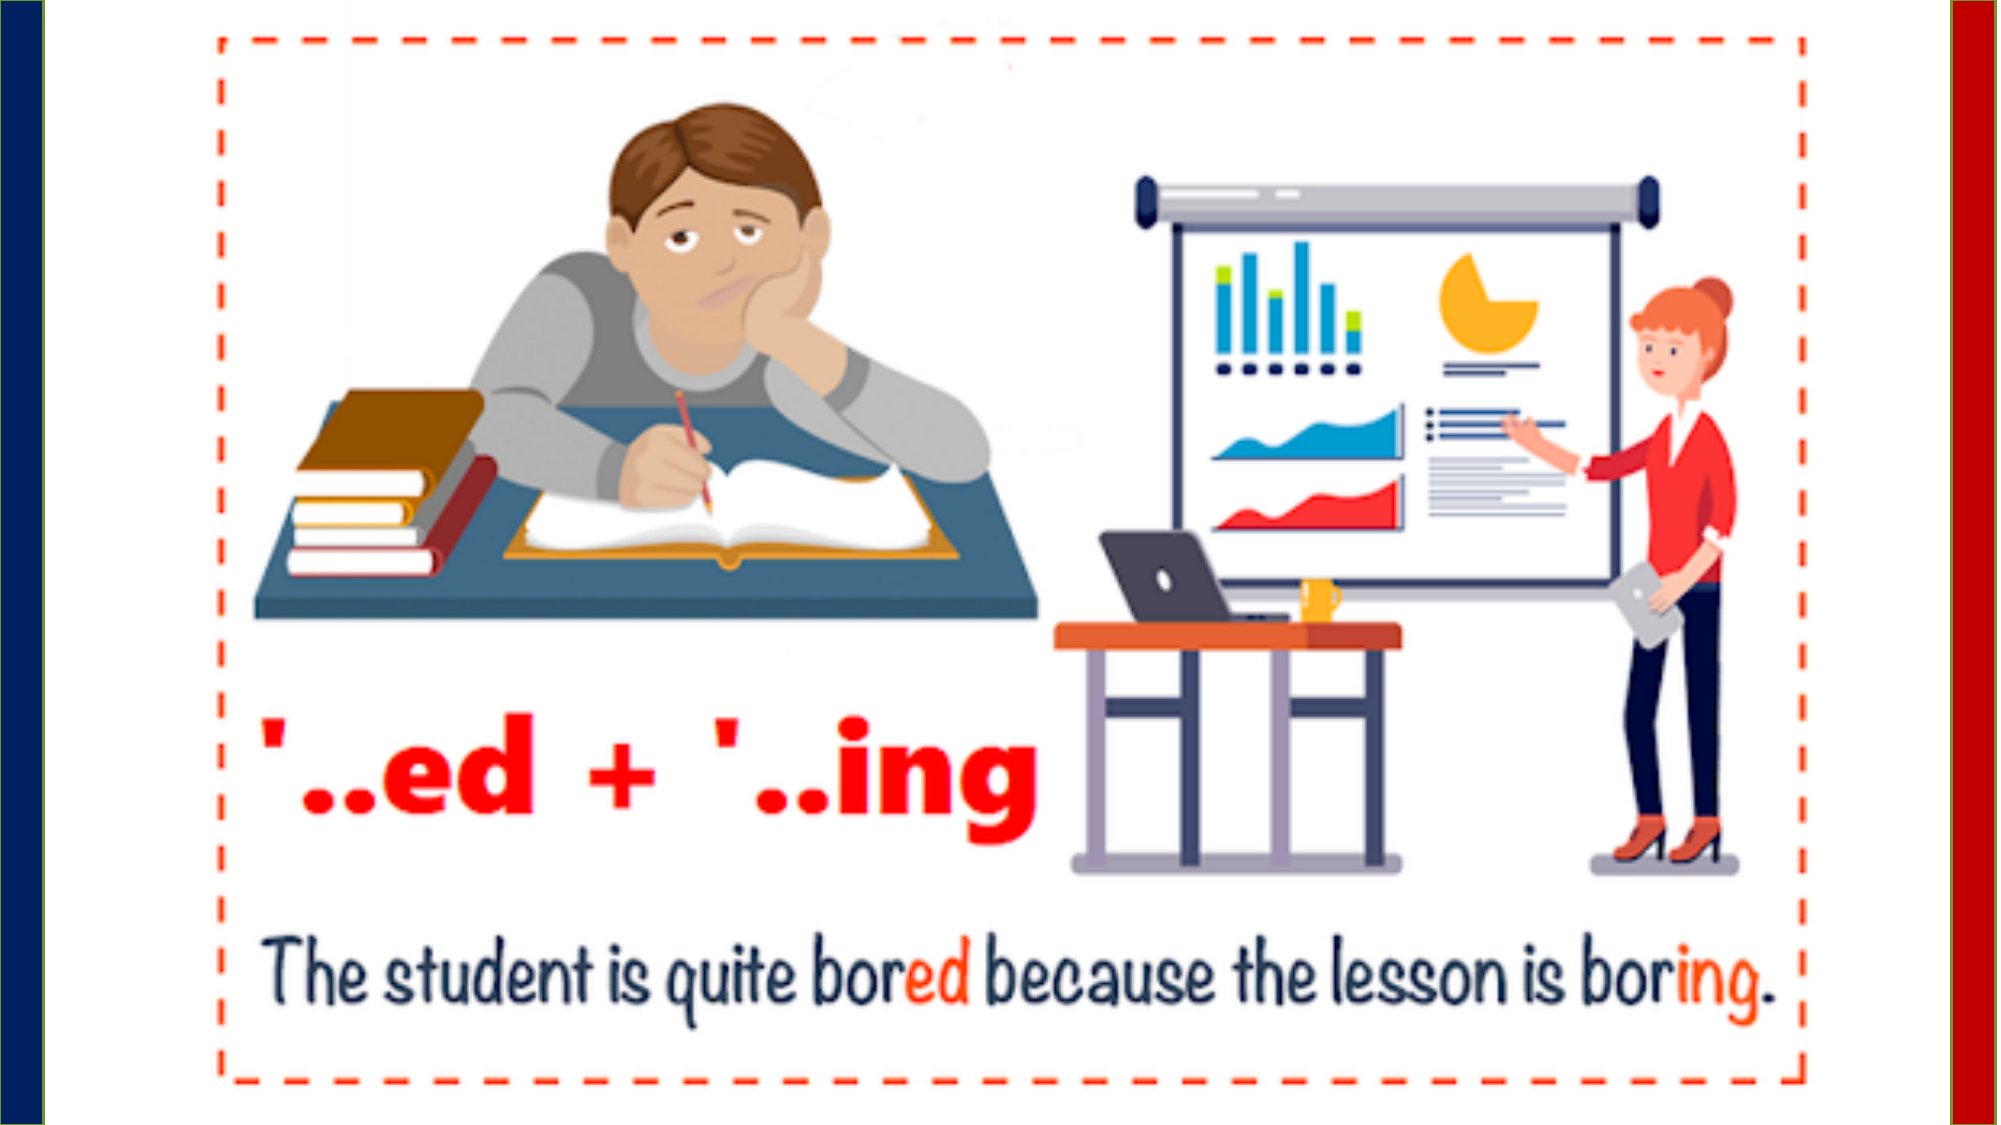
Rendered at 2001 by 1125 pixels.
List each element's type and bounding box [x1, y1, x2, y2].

text_box [0, 0, 44, 1125]
picture [188, 0, 1838, 1125]
text_box [1951, 0, 1996, 1125]
